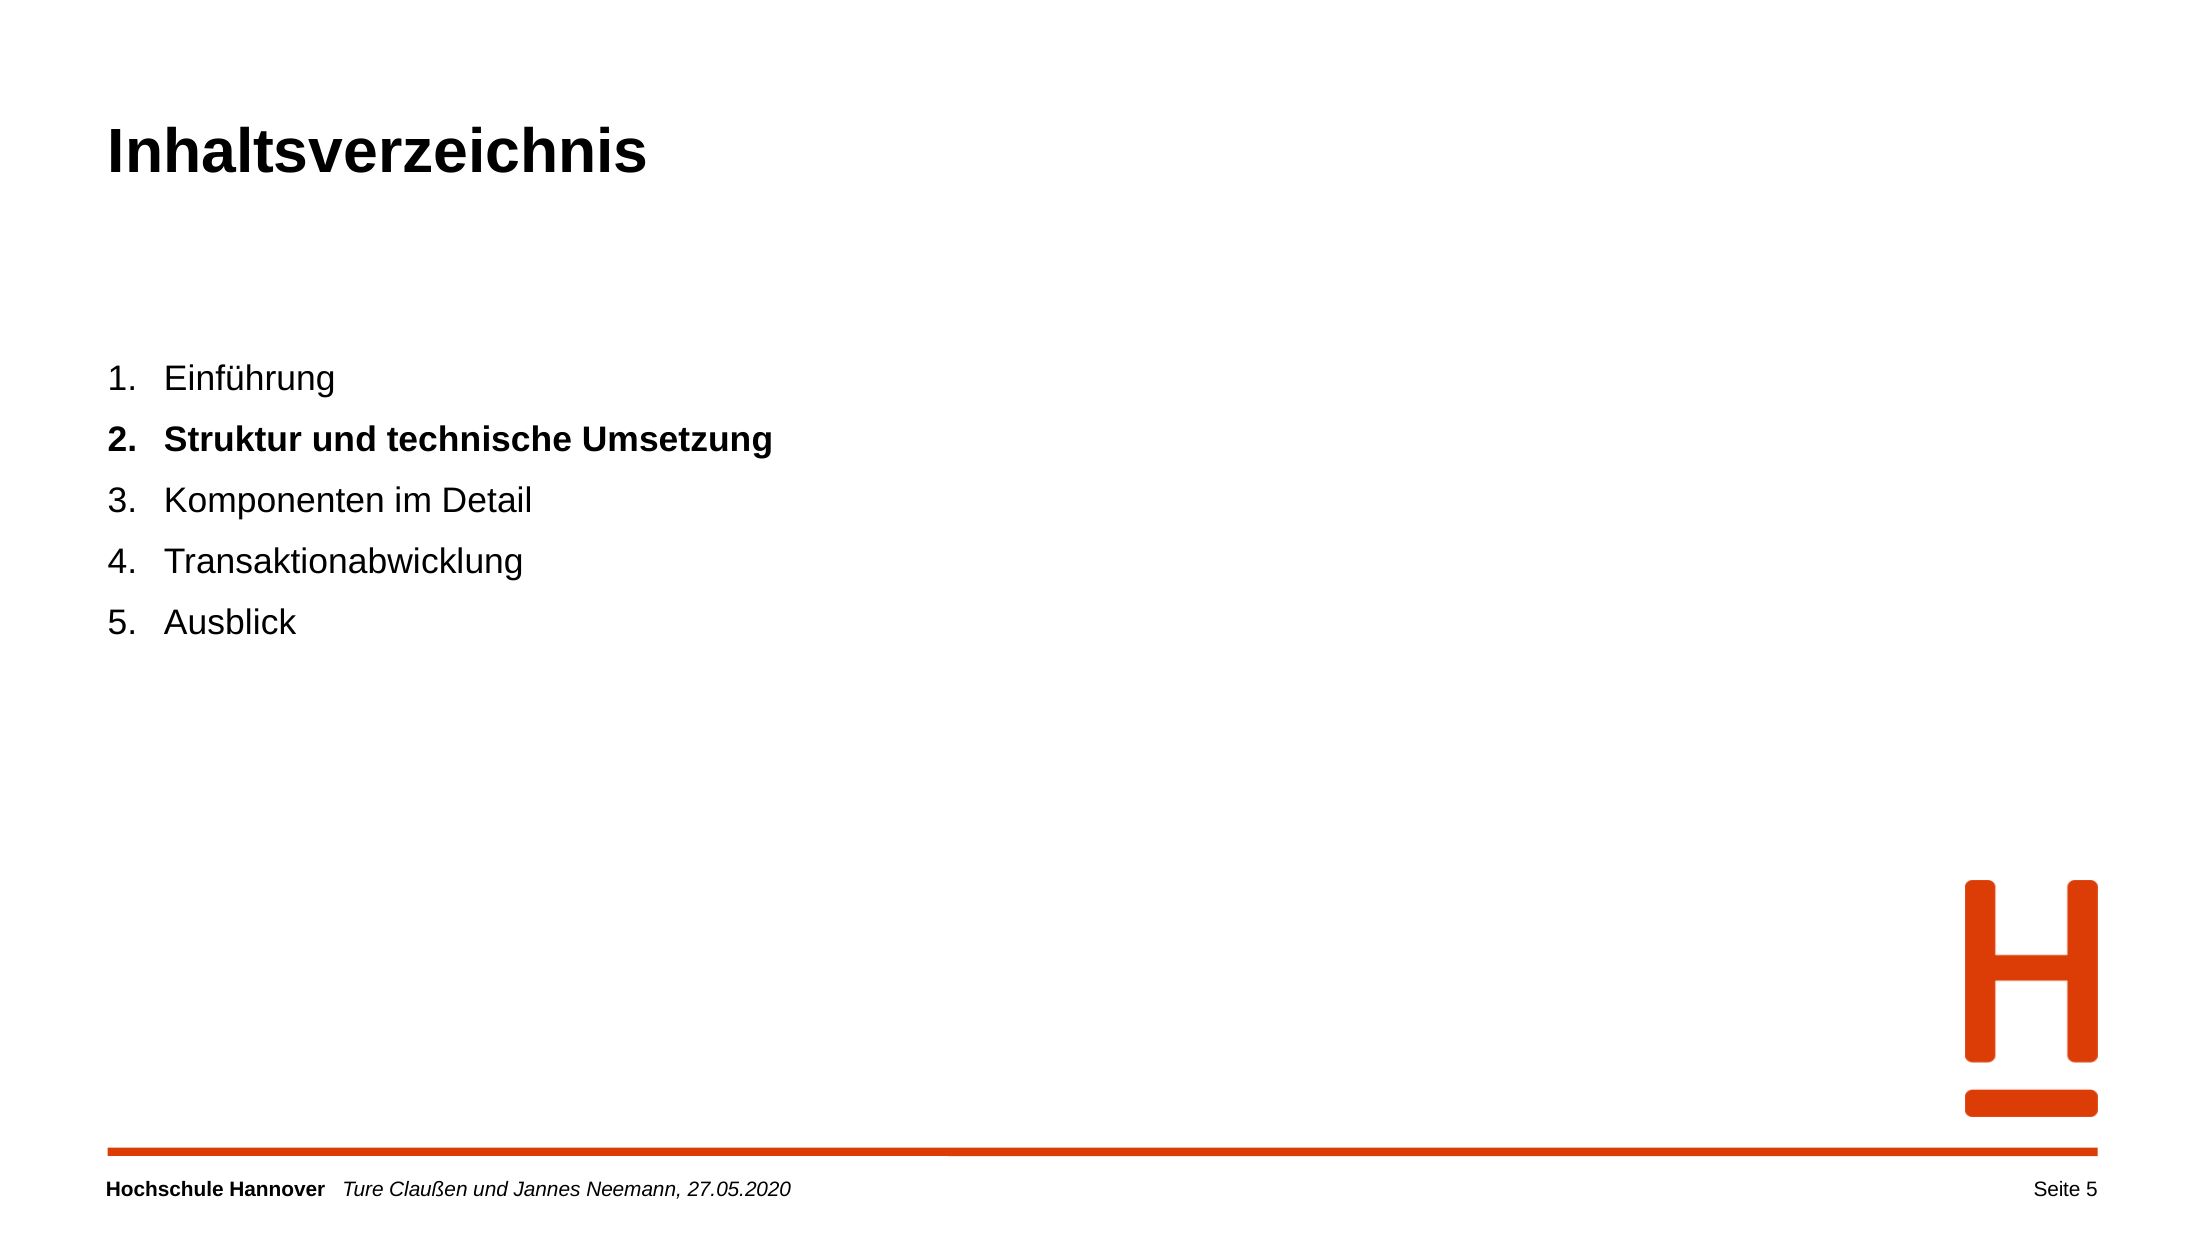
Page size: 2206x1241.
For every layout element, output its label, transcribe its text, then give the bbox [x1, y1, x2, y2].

picture [1965, 880, 2098, 1117]
text_box Einführung Struktur und technische Umsetzung Komponenten im Detail Transaktionabwicklung Ausblick [107, 350, 1846, 1093]
slide_number Seite 5 [1845, 1175, 2098, 1213]
title Inhaltsverzeichnis [107, 110, 2098, 266]
